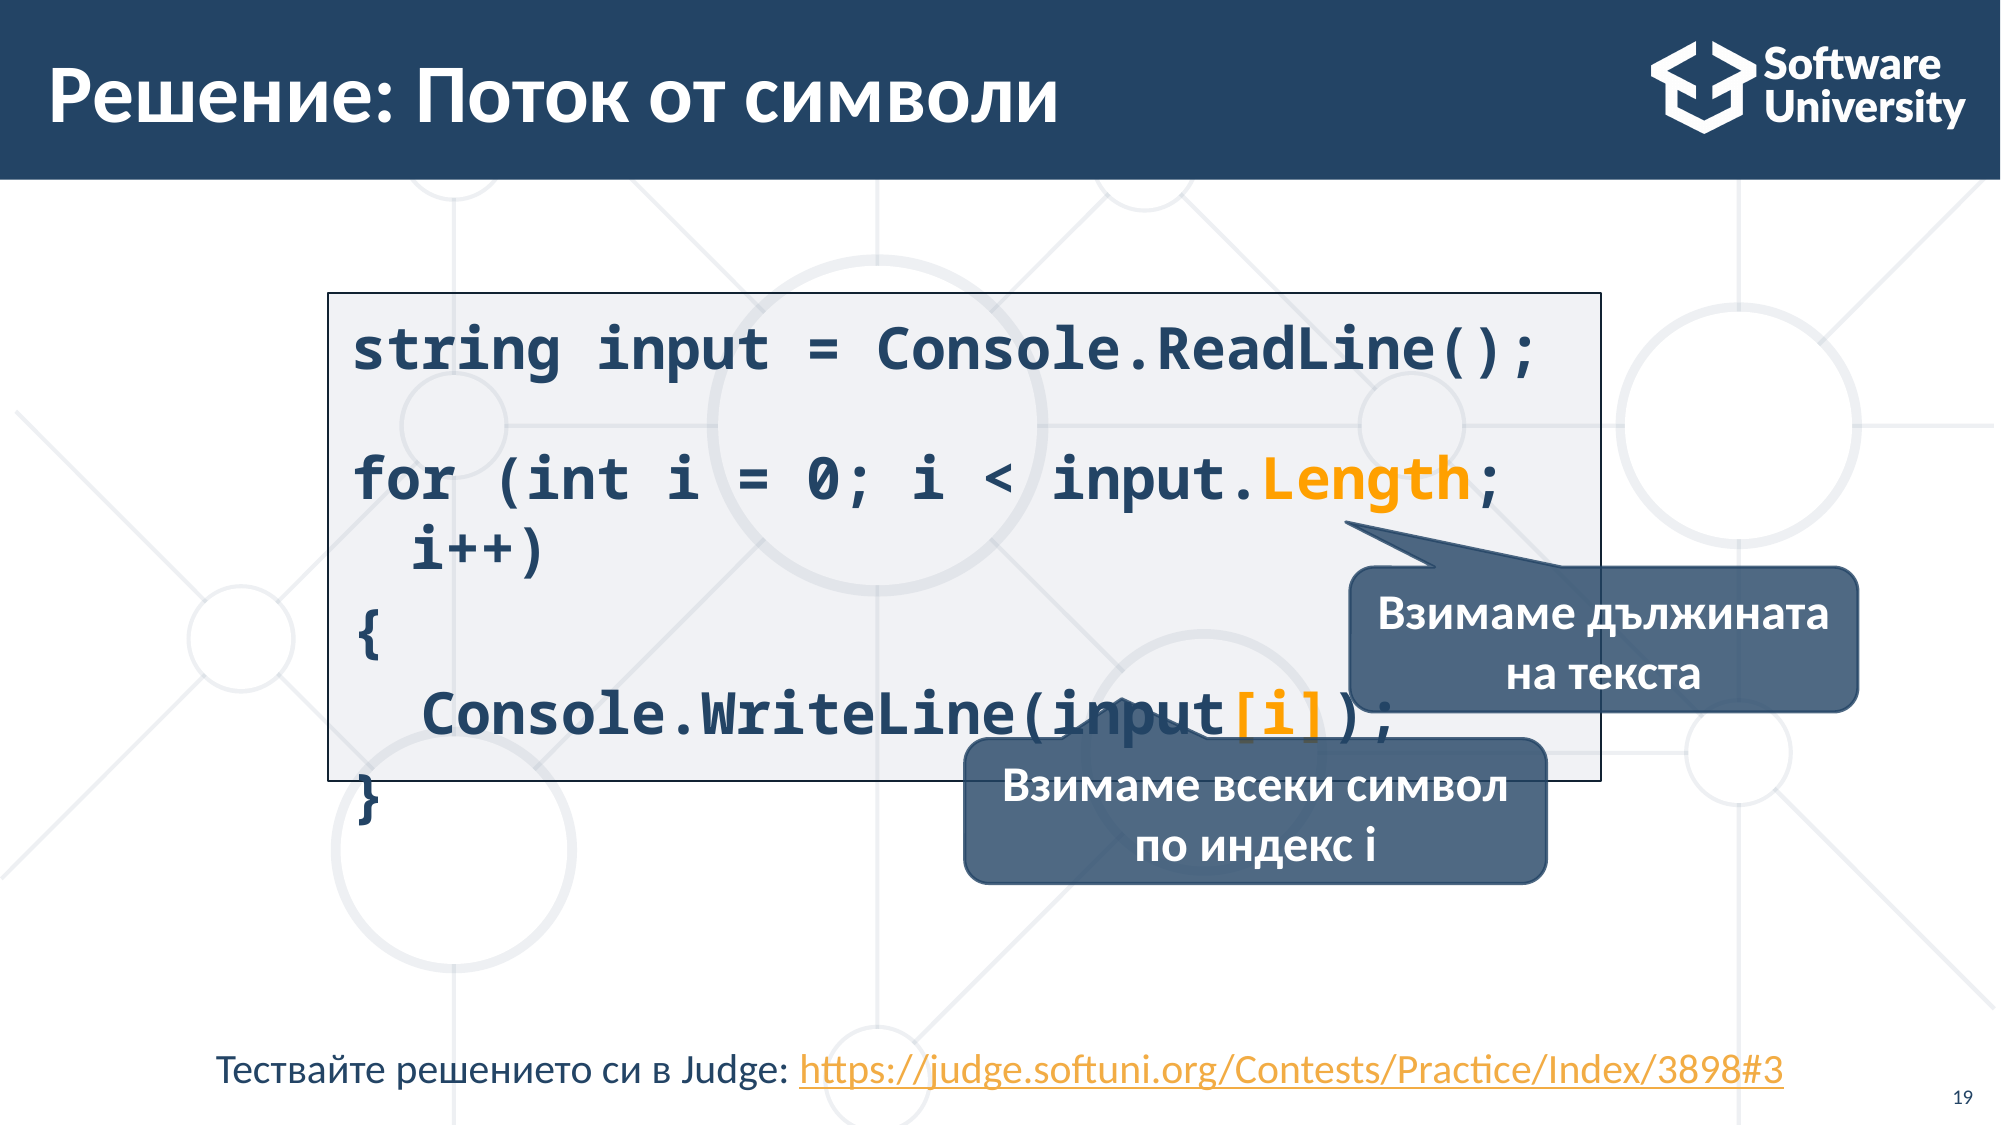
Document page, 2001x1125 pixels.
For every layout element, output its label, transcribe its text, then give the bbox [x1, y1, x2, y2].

list string input = Console.ReadLine(); for (int i = 0; i < input.Length; i++) { Console.WriteLine(input[i]); } [327, 292, 1602, 782]
title Решение: Поток от символи [31, 16, 1625, 162]
picture [1651, 41, 1966, 134]
text_box Тествайте решението си в Judge: https://judge.softuni.org/Contests/Practice/Index/3898#3 [196, 1034, 1804, 1100]
text_box 19 [1927, 1067, 1989, 1117]
text_box Взимаме дължината на текста [1343, 519, 1860, 715]
text_box Взимаме всеки символ по индекс i [962, 696, 1549, 886]
